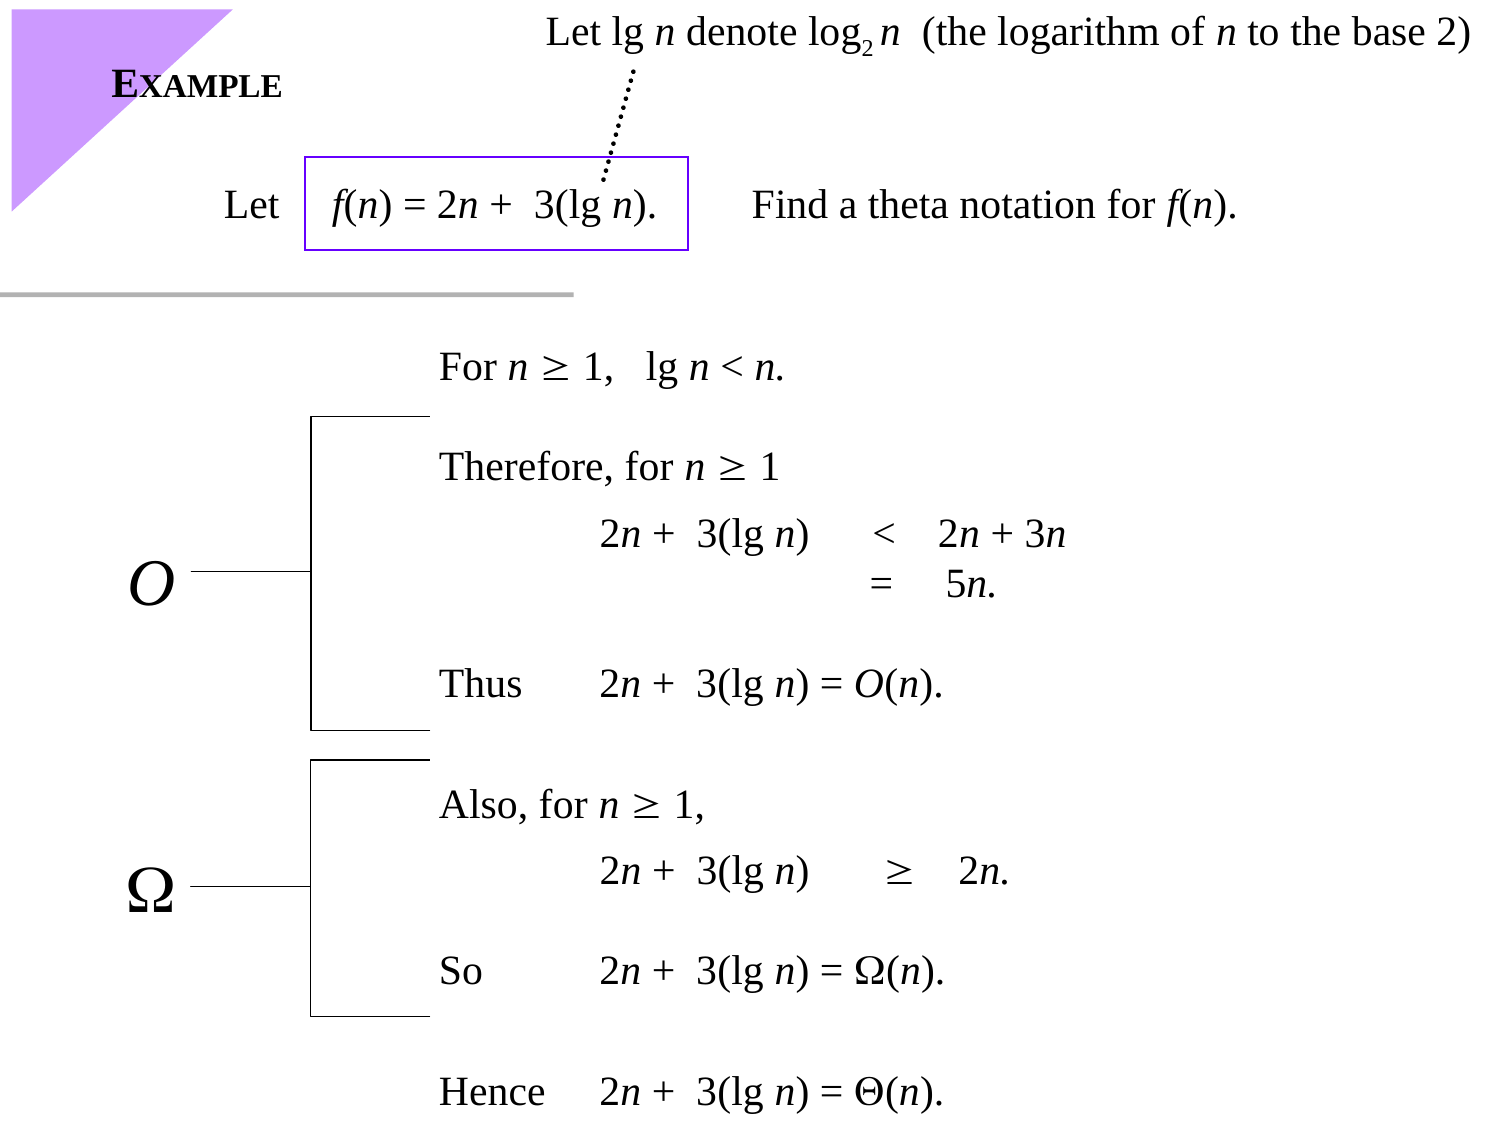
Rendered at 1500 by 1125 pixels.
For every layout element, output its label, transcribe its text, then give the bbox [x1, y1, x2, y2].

text_box [304, 156, 688, 250]
text_box [192, 759, 431, 1017]
text_box [191, 416, 431, 731]
text_box For n  1, lg n < n. Therefore, for n  1 2n + 3(lg n) < 2n + 3n = 5n. Thus 2n + 3(lg n) = O(n). Also, for n  1, 2n + 3(lg n)  2n. So 2n + 3(lg n) = (n). Hence 2n + 3(lg n) = (n). [424, 331, 1280, 1122]
text_box O [112, 530, 191, 626]
text_box [11, 9, 233, 212]
text_box Let lg n denote log2 n (the logarithm of n to the base 2) [530, 0, 1487, 69]
text_box EXAMPLE [96, 48, 299, 113]
text_box Let f(n) = 2n + 3(lg n). Find a theta notation for f(n). [688, 169, 1264, 235]
text_box Let f(n) = 2n + 3(lg n). Find a theta notation for f(n). [209, 169, 304, 235]
text_box  [111, 838, 192, 933]
